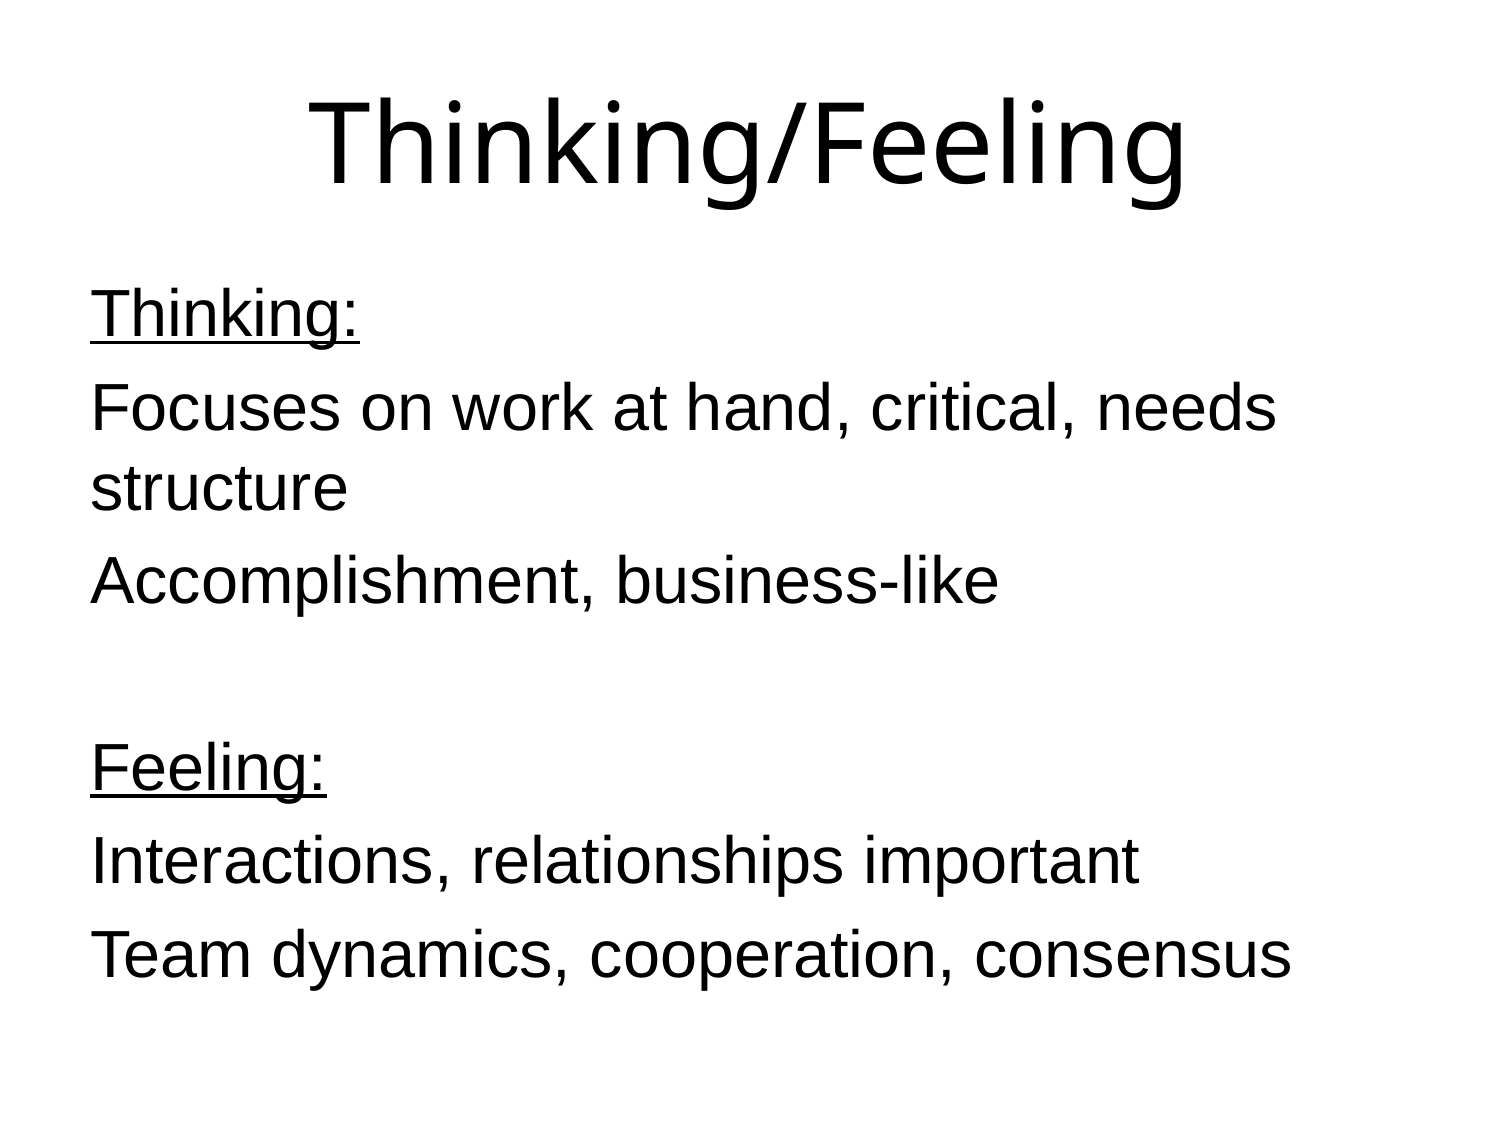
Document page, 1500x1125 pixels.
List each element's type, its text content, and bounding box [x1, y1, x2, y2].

title Thinking/Feeling [75, 45, 1425, 233]
list Thinking: Focuses on work at hand, critical, needs structure Accomplishment, business-like Feeling: Interactions, relationships important Team dynamics, cooperation, consensus [75, 262, 1425, 1005]
